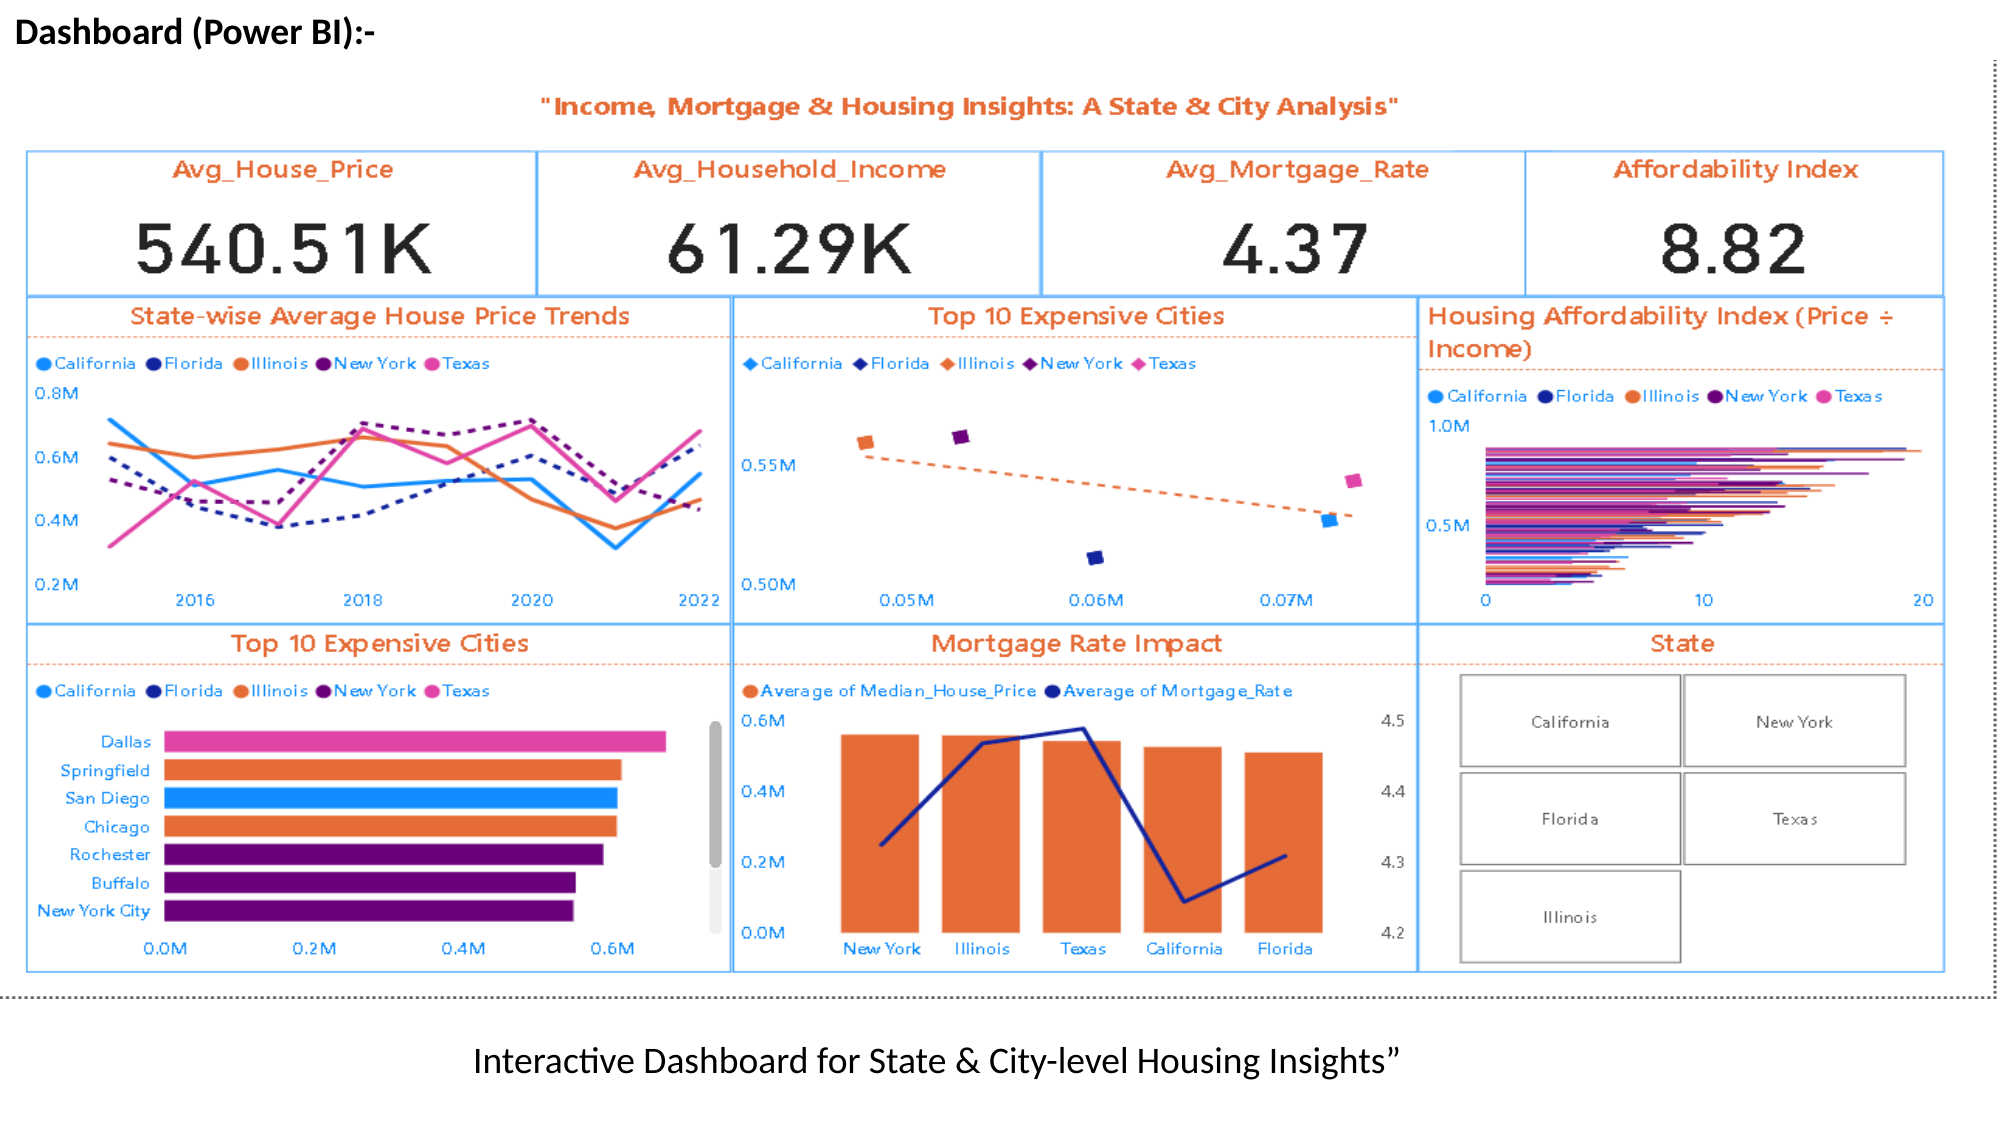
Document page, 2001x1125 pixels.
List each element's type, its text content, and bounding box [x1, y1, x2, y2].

picture [0, 60, 2000, 999]
text_box Interactive Dashboard for State & City-level Housing Insights” [458, 1028, 1463, 1089]
text_box Dashboard (Power BI):- [0, 0, 1000, 60]
